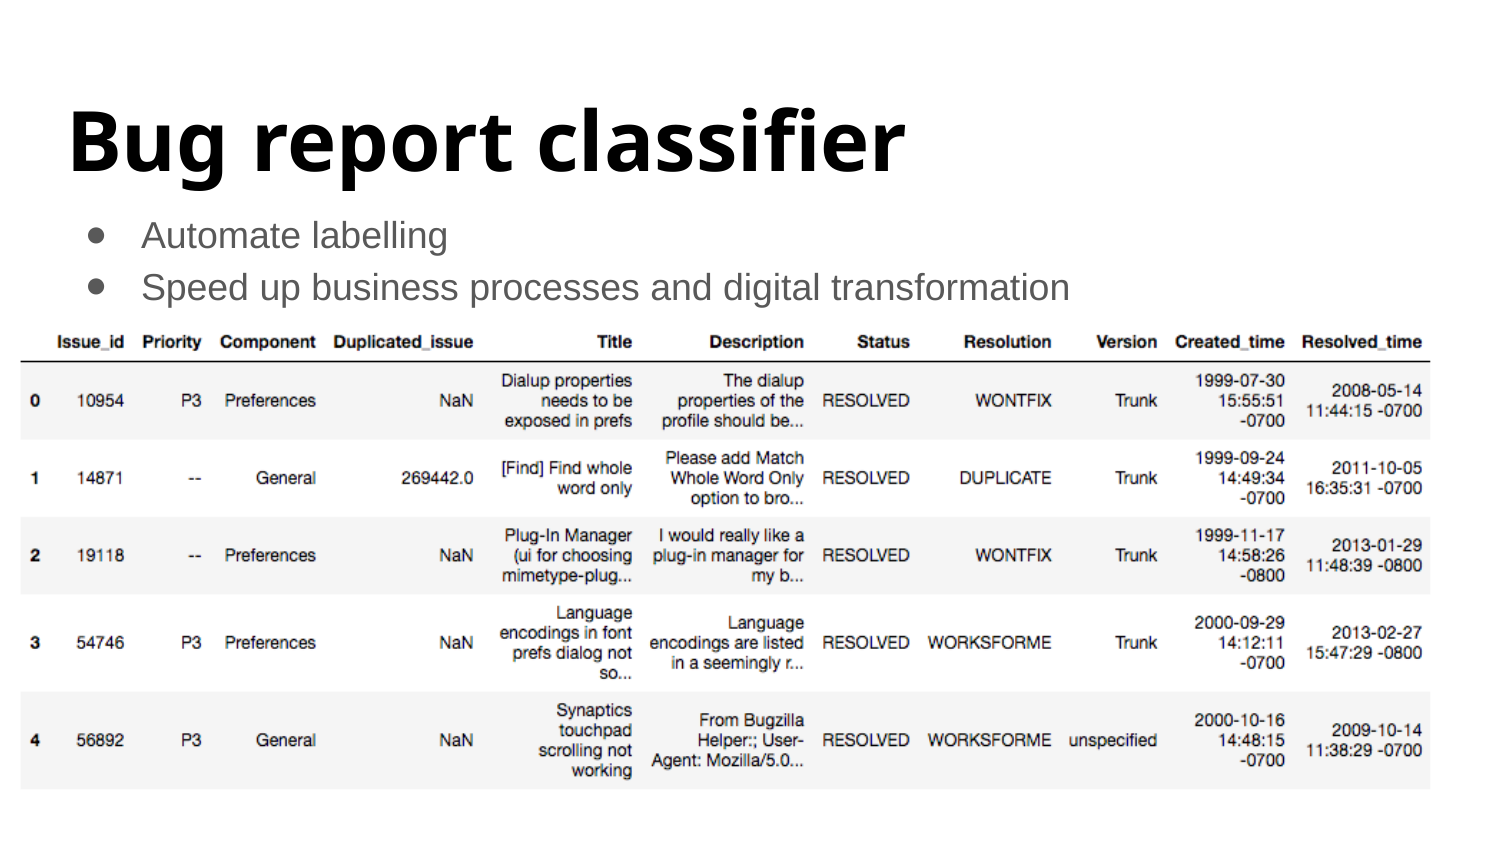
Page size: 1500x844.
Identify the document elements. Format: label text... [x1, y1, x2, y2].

picture [17, 308, 1450, 799]
list Automate labelling Speed up business processes and digital transformation Enable ease of digital transformation [51, 189, 1449, 308]
title Bug report classifier [51, 72, 1449, 167]
